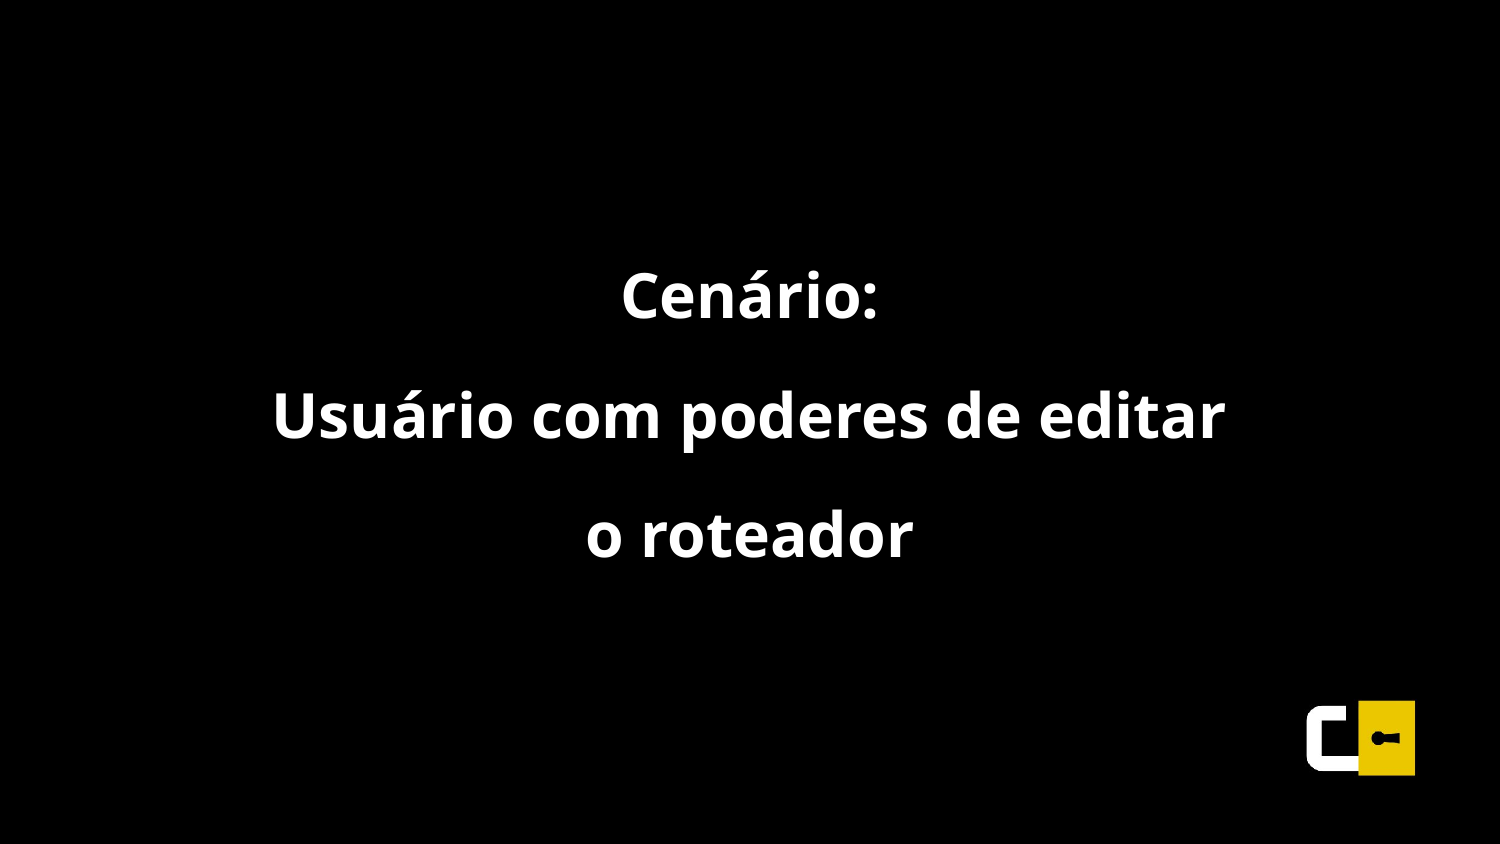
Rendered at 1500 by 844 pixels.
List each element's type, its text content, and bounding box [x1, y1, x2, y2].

picture [1300, 680, 1419, 780]
list Cenário: Usuário com poderes de editar o roteador [51, 72, 1449, 744]
